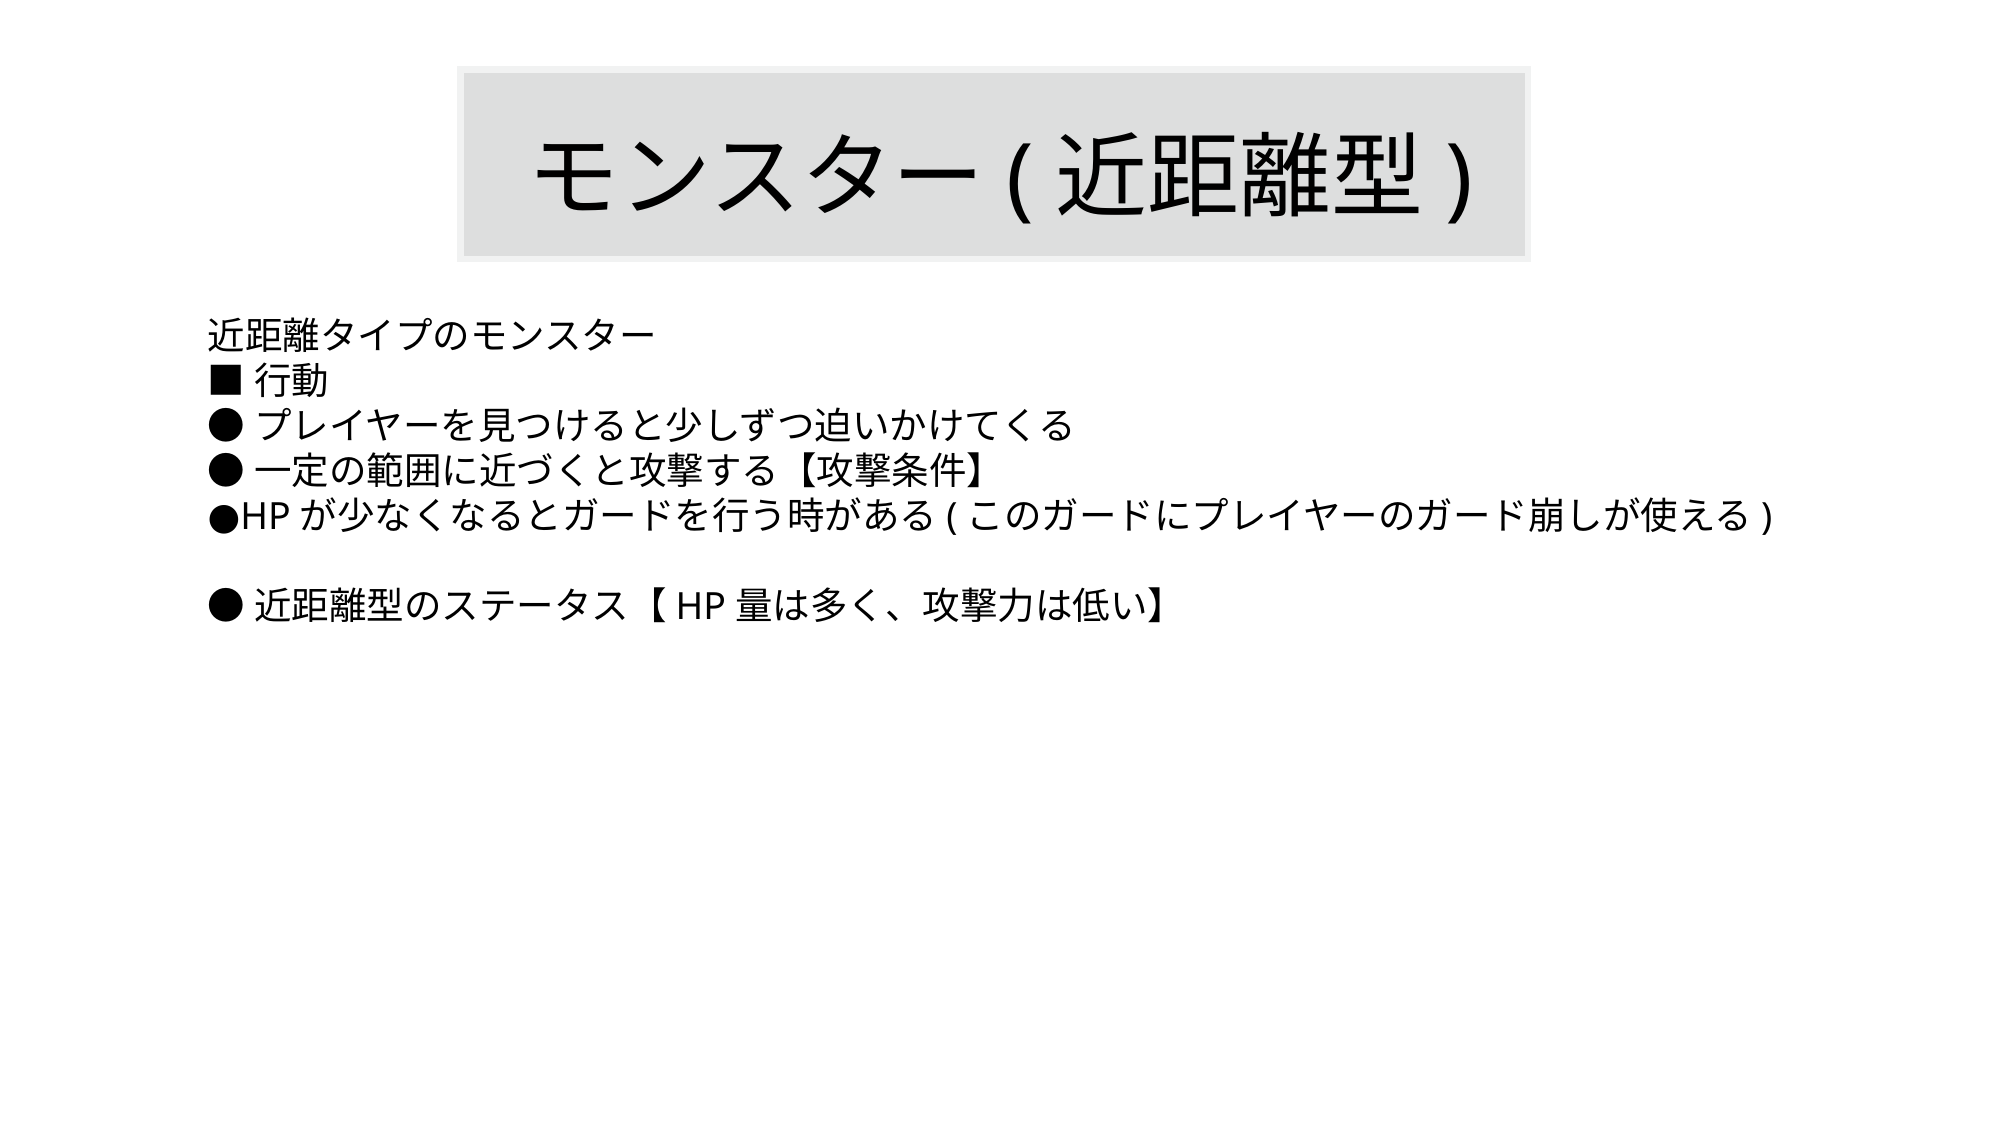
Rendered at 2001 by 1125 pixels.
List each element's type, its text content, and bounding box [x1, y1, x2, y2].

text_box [460, 69, 1528, 259]
text_box 近距離タイプのモンスター ■行動 ●プレイヤーを見つけると少しずつ迫いかけてくる ●一定の範囲に近づくと攻撃する【攻撃条件】 ●HPが少なくなるとガードを行う時がある(このガードにプレイヤーのガード崩しが使える) ●近距離型のステータス【HP量は多く、攻撃力は低い】 [192, 304, 1796, 635]
